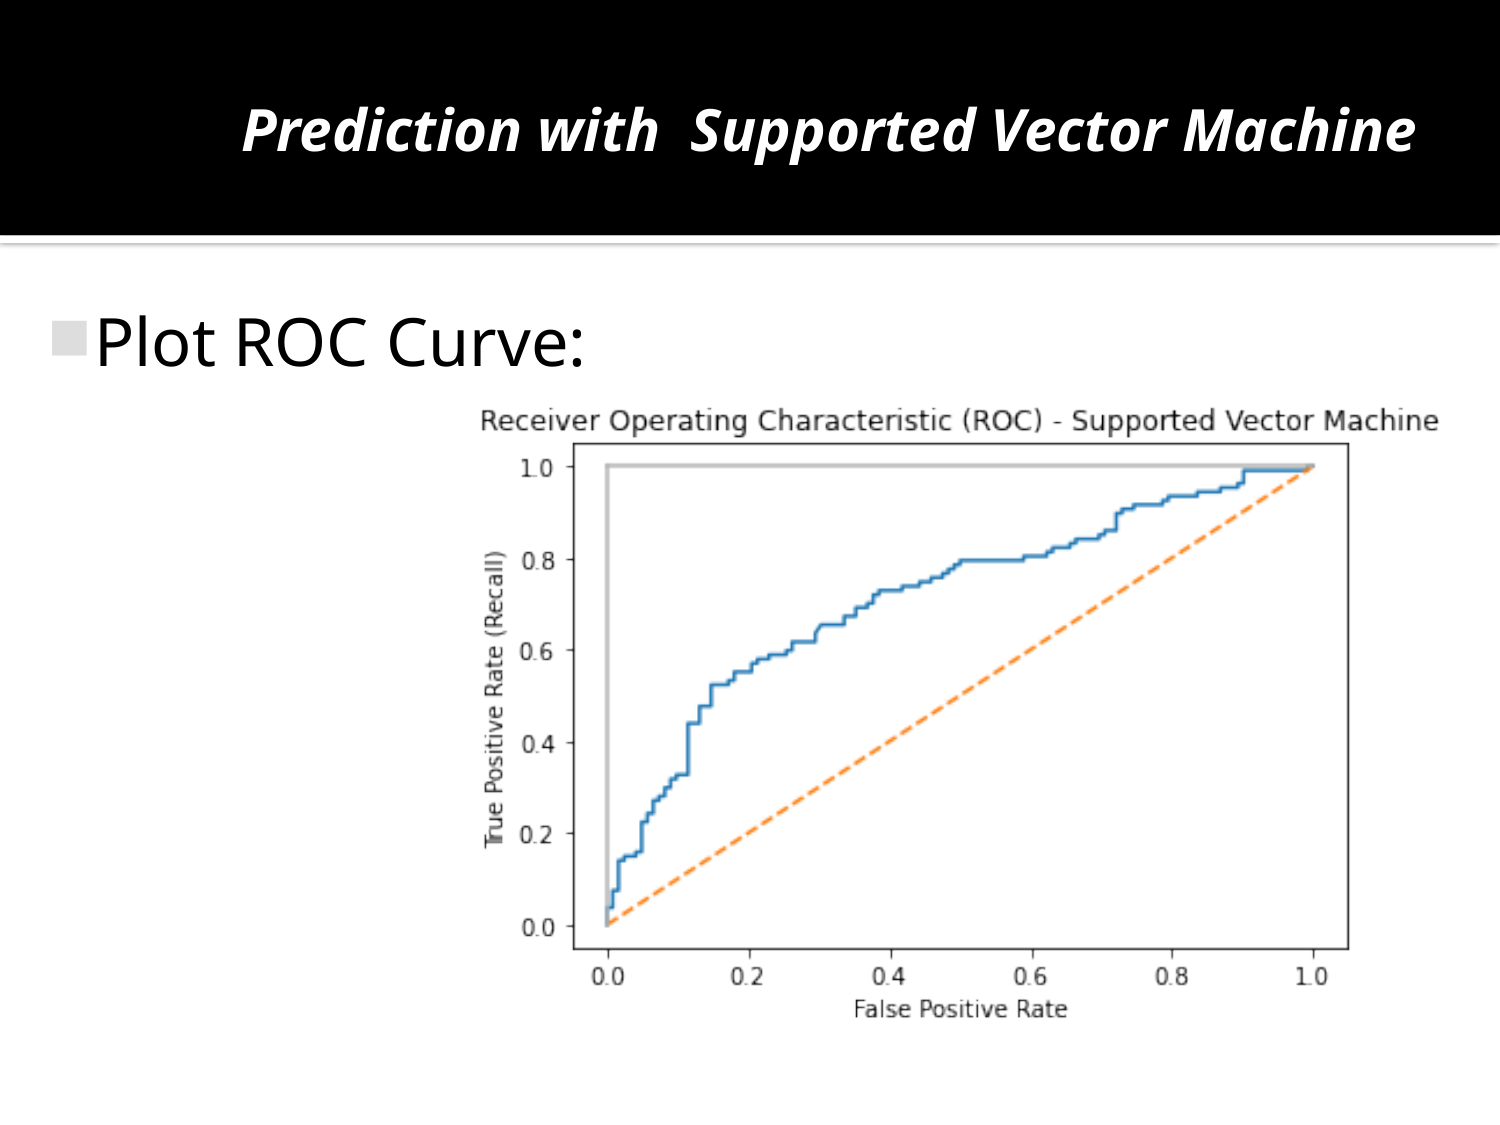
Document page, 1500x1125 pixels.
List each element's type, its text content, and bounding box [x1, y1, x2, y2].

text_box Plot ROC Curve: [20, 212, 1227, 1125]
title Prediction with Supported Vector Machine [74, 24, 1426, 232]
picture [464, 393, 1457, 1036]
